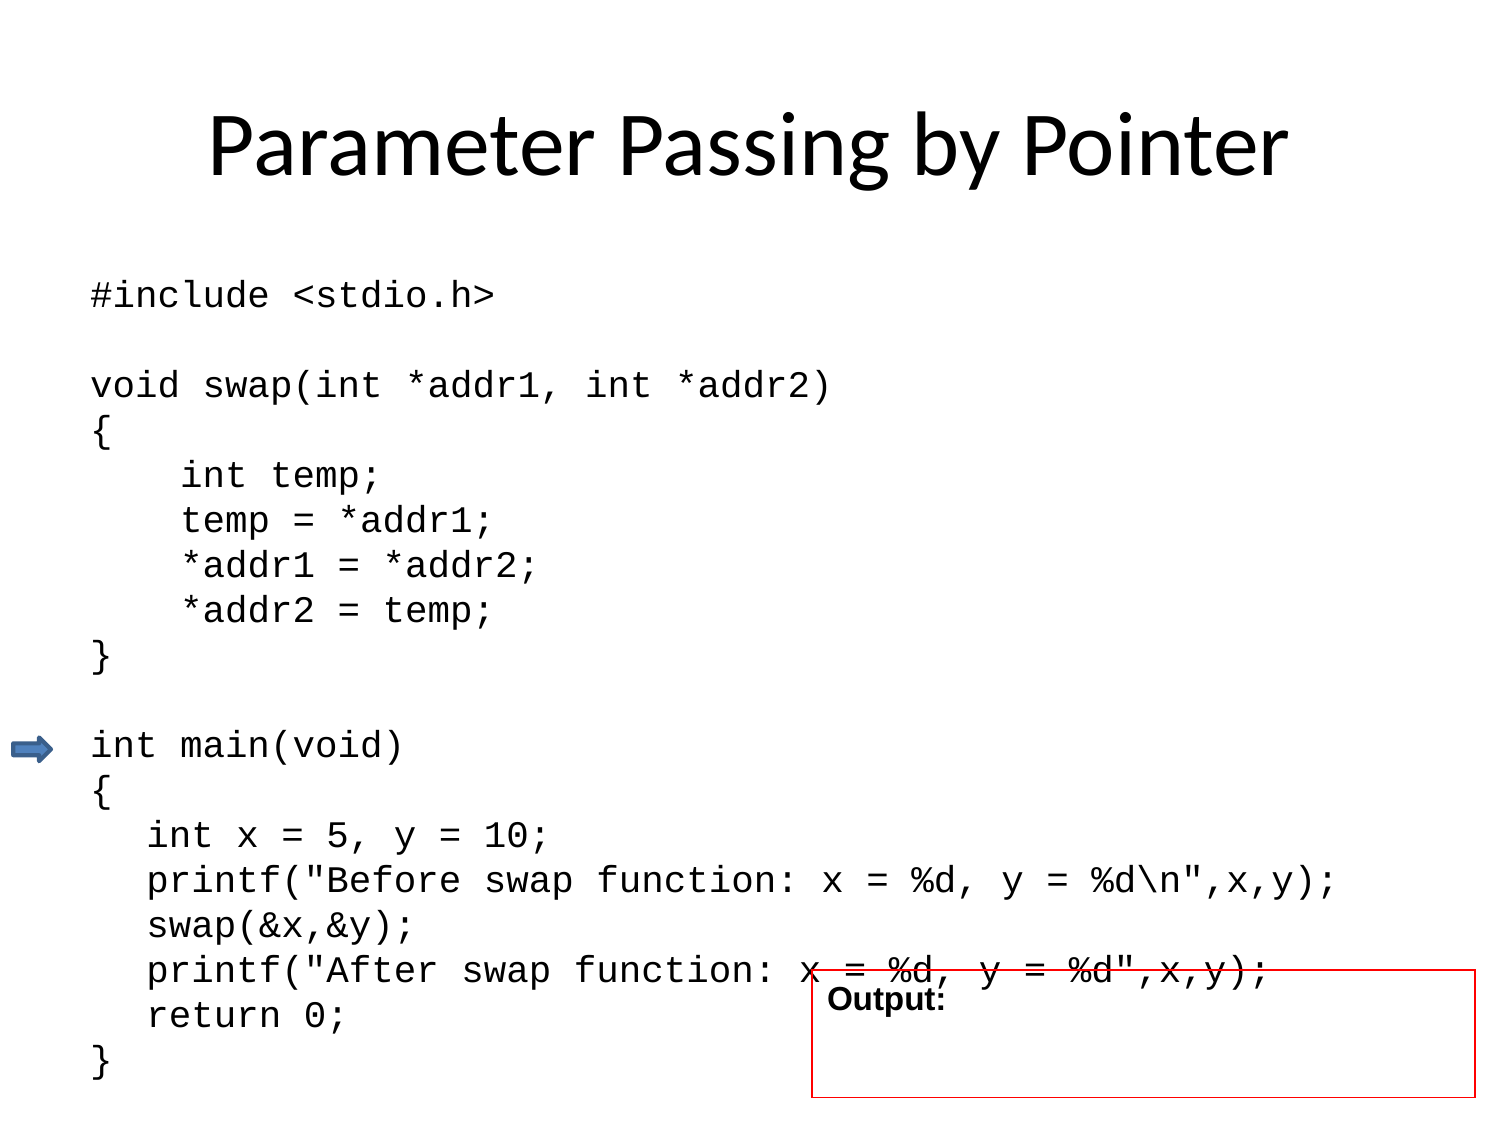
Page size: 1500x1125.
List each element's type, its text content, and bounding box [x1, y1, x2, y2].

title Parameter Passing by Pointer [75, 45, 1425, 233]
text_box Output: [812, 969, 1475, 1098]
text_box [11, 735, 54, 764]
list #include <stdio.h> void swap(int *addr1, int *addr2) { int temp; temp = *addr1; *addr1 = *addr2; *addr2 = temp; } int main(void) { int x = 5, y = 10; printf("Before swap function: x = %d, y = %d\n",x,y); swap(&x,&y); printf("After swap function: x = %d, y = %d",x,y); return 0; } [75, 262, 1425, 1005]
